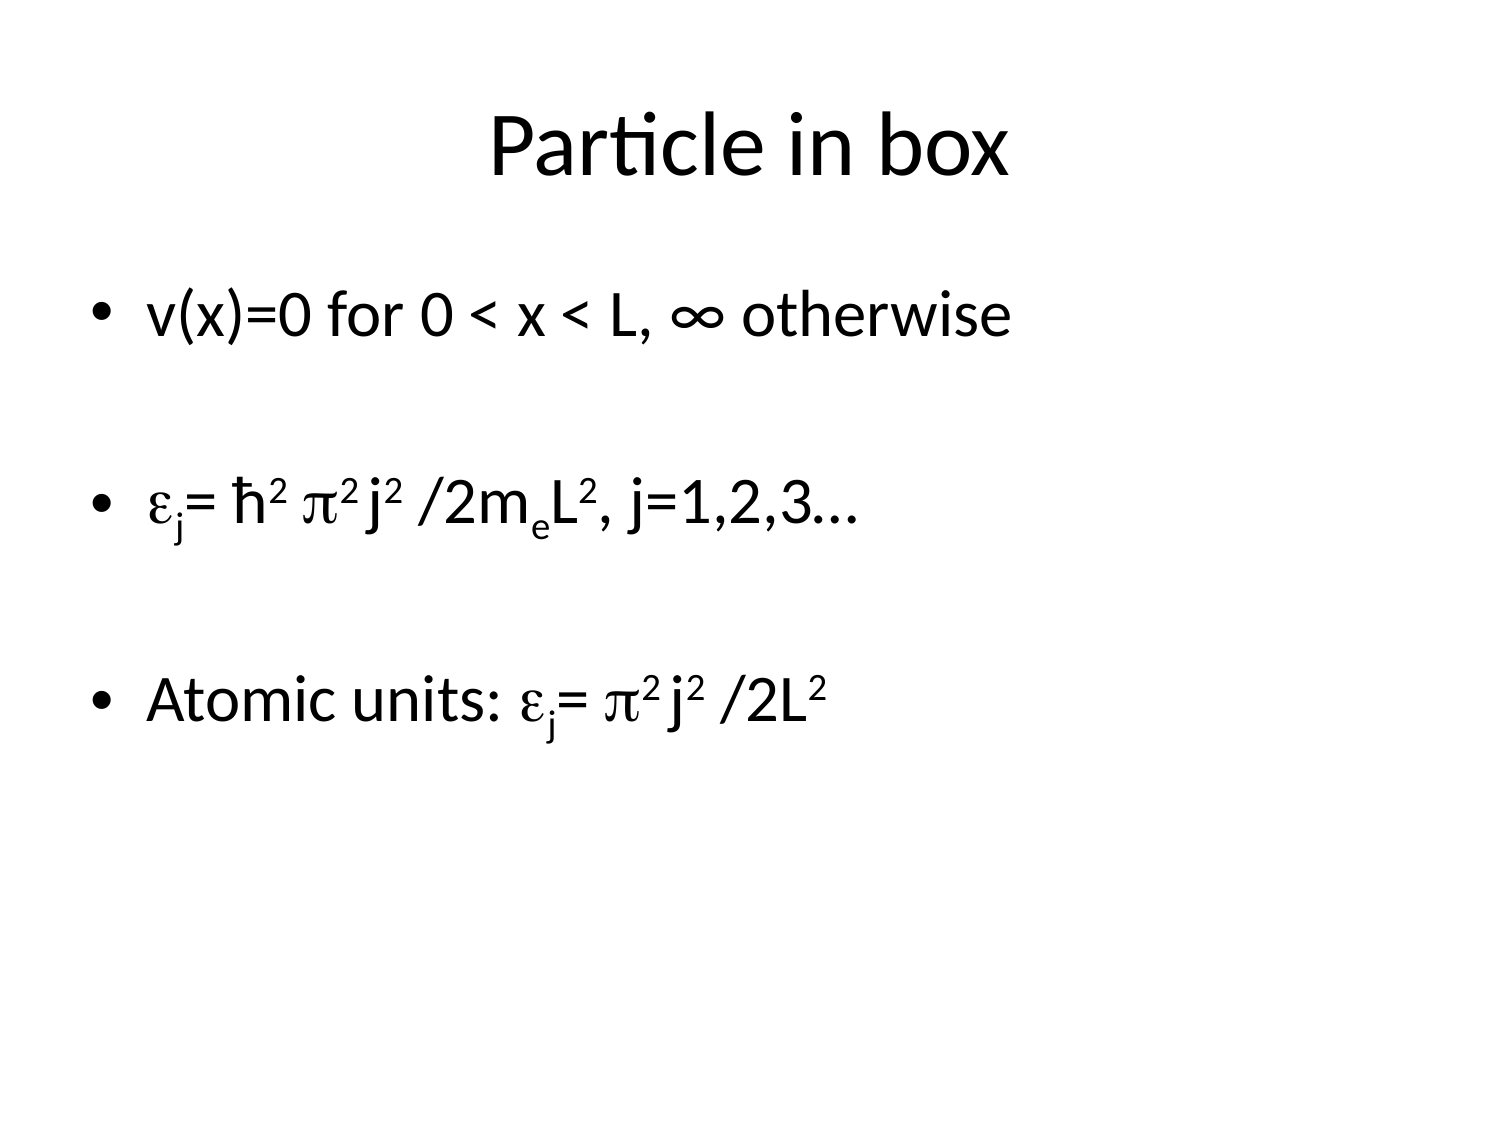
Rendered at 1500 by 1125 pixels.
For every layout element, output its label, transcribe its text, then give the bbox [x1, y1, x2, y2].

title Particle in box [75, 45, 1425, 233]
list v(x)=0 for 0 < x < L, ∞ otherwise ej= ħ2 p2 j2 /2meL2, j=1,2,3… Atomic units: ej= p2 j2 /2L2 [75, 262, 1425, 1005]
